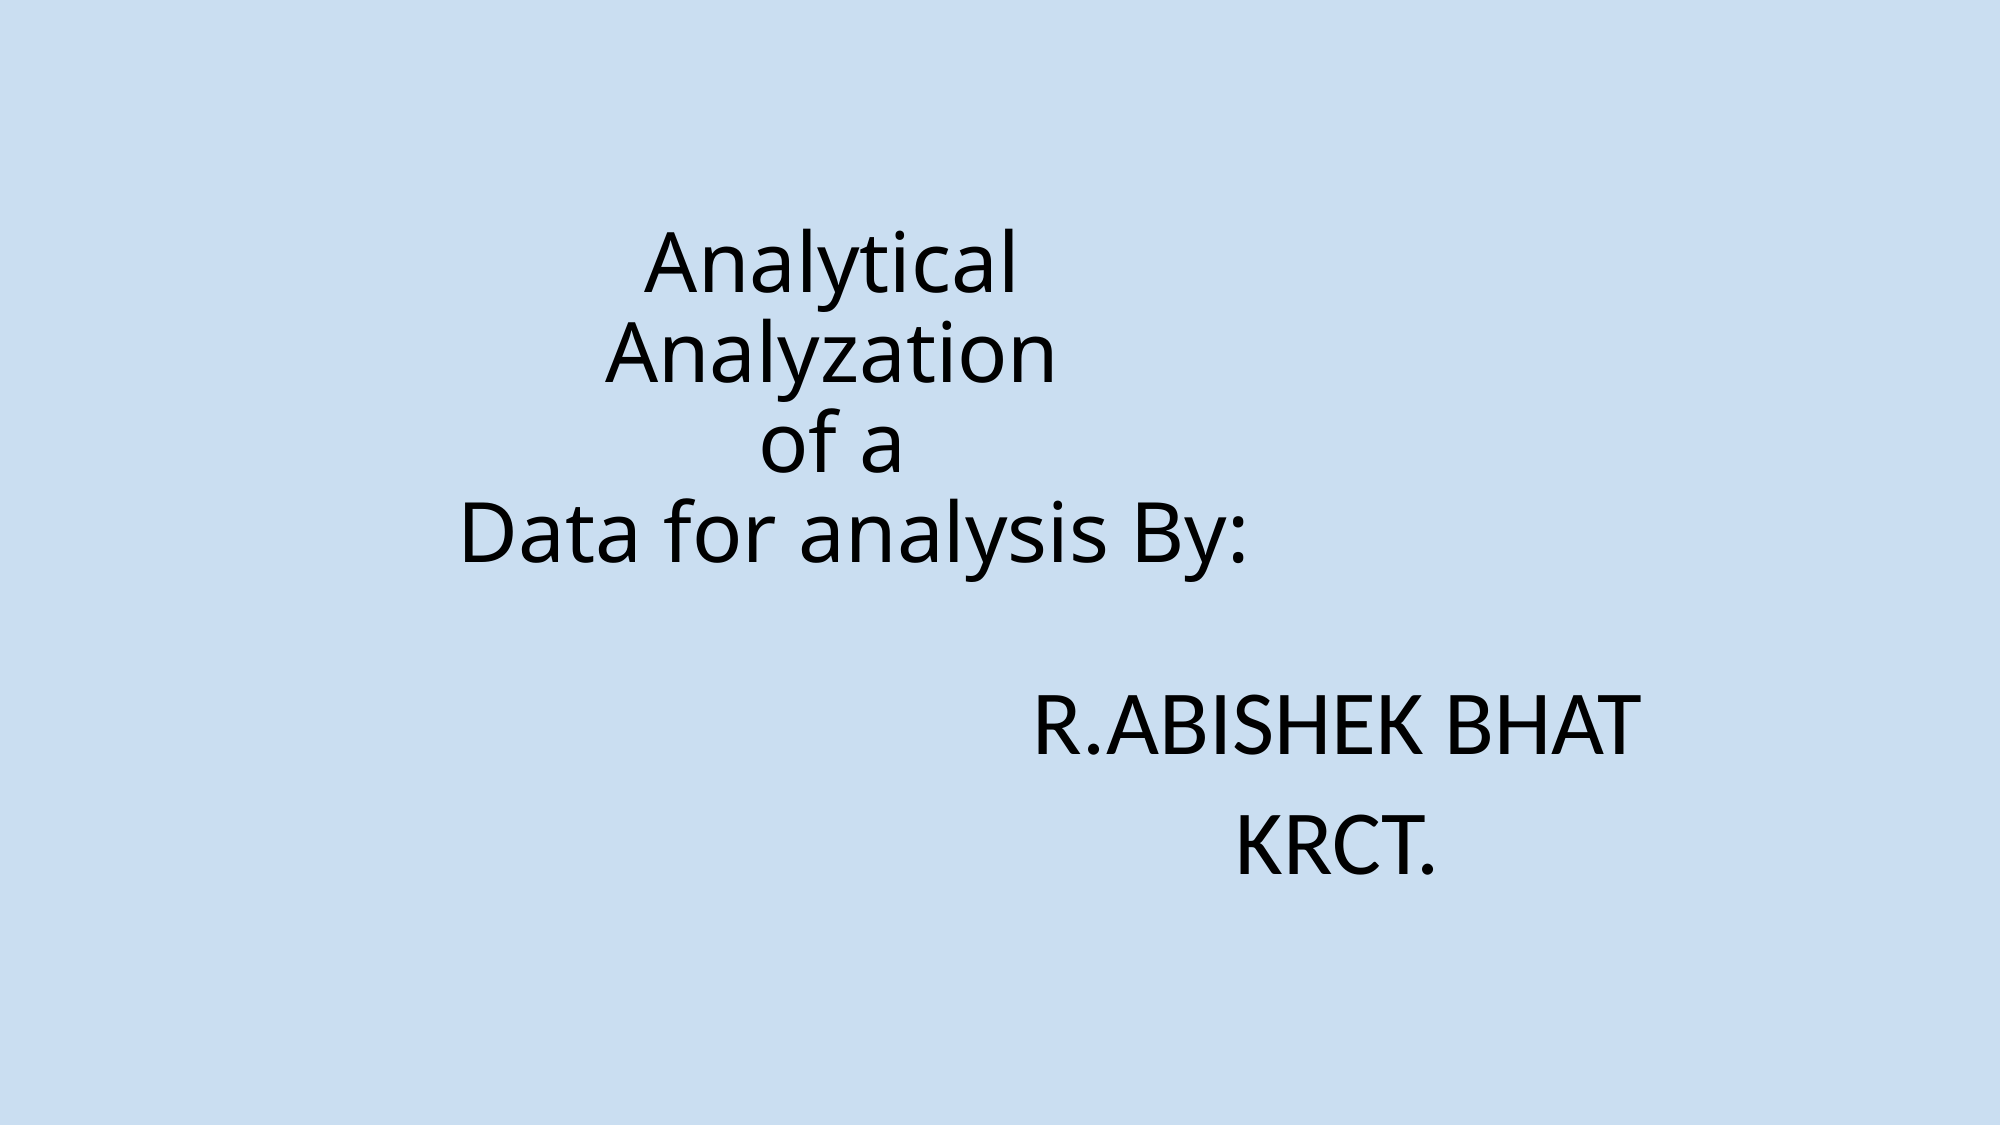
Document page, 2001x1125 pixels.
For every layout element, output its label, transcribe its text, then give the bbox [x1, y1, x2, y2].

subtitle R.ABISHEK BHAT KRCT. [588, 667, 2000, 940]
title Analytical Analyzation of a Data for analysis By: [59, 52, 1627, 588]
